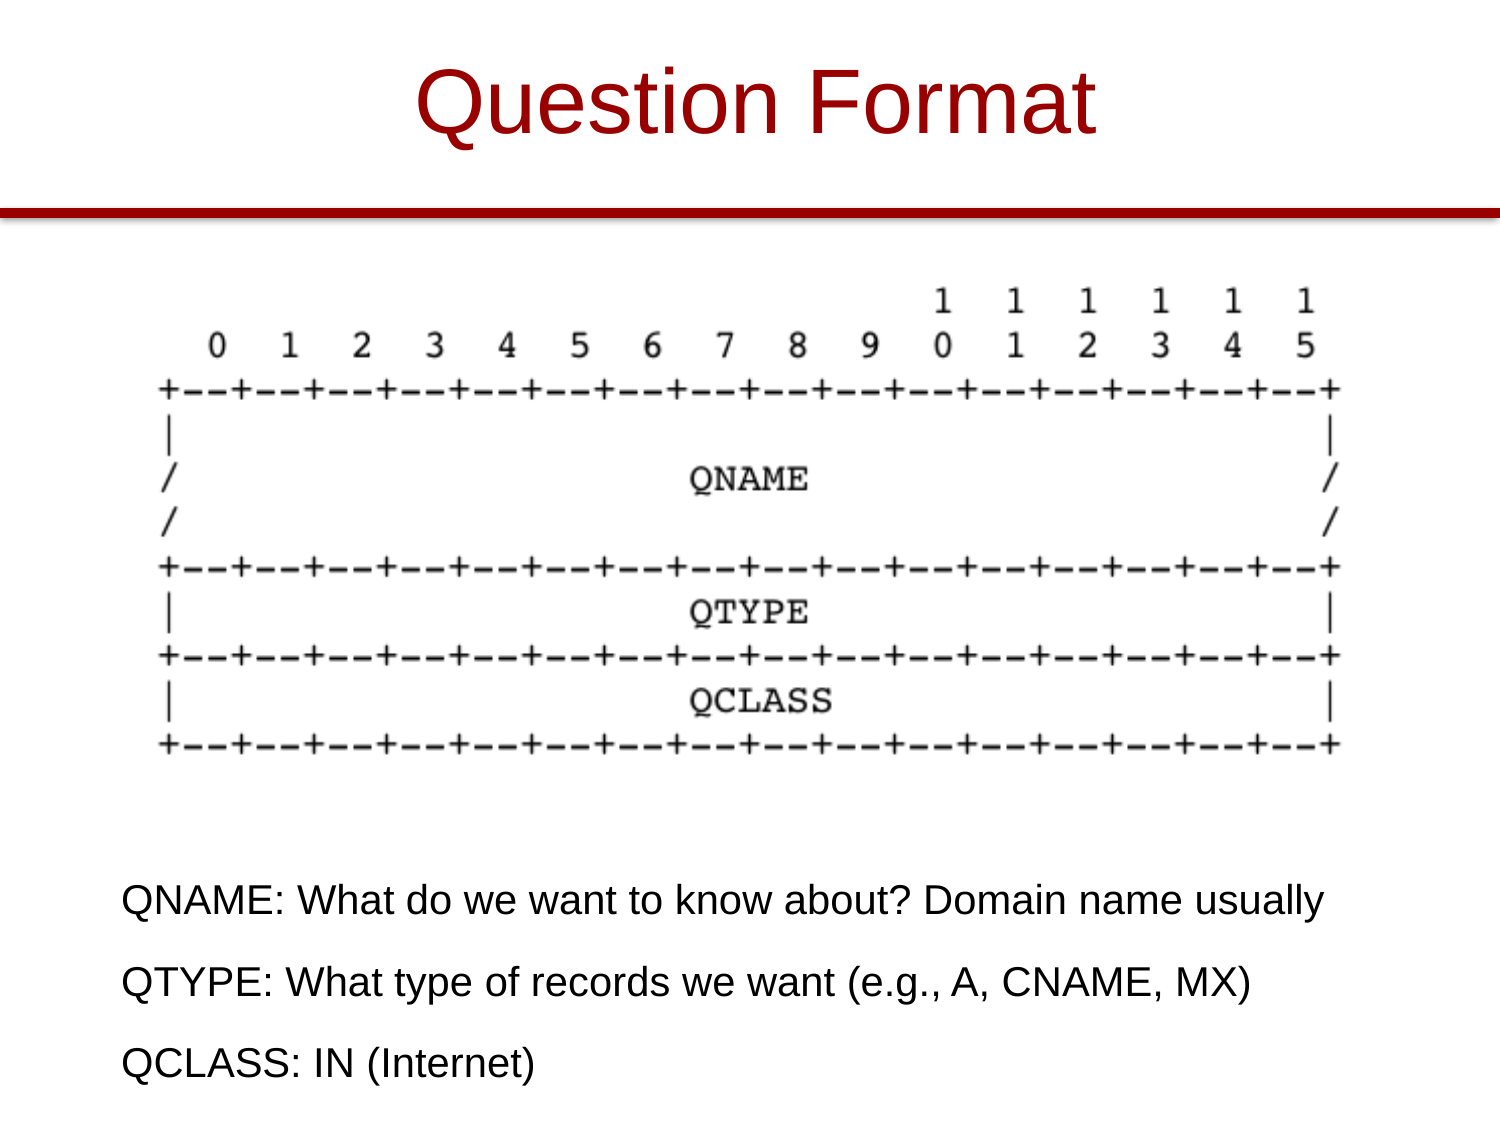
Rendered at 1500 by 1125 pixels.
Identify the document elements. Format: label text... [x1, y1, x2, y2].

picture [105, 267, 1382, 788]
text_box QNAME: What do we want to know about? Domain name usually QTYPE: What type of records we want (e.g., A, CNAME, MX) QCLASS: IN (Internet) [106, 865, 1458, 1094]
text_box Question Format [24, 12, 1488, 188]
